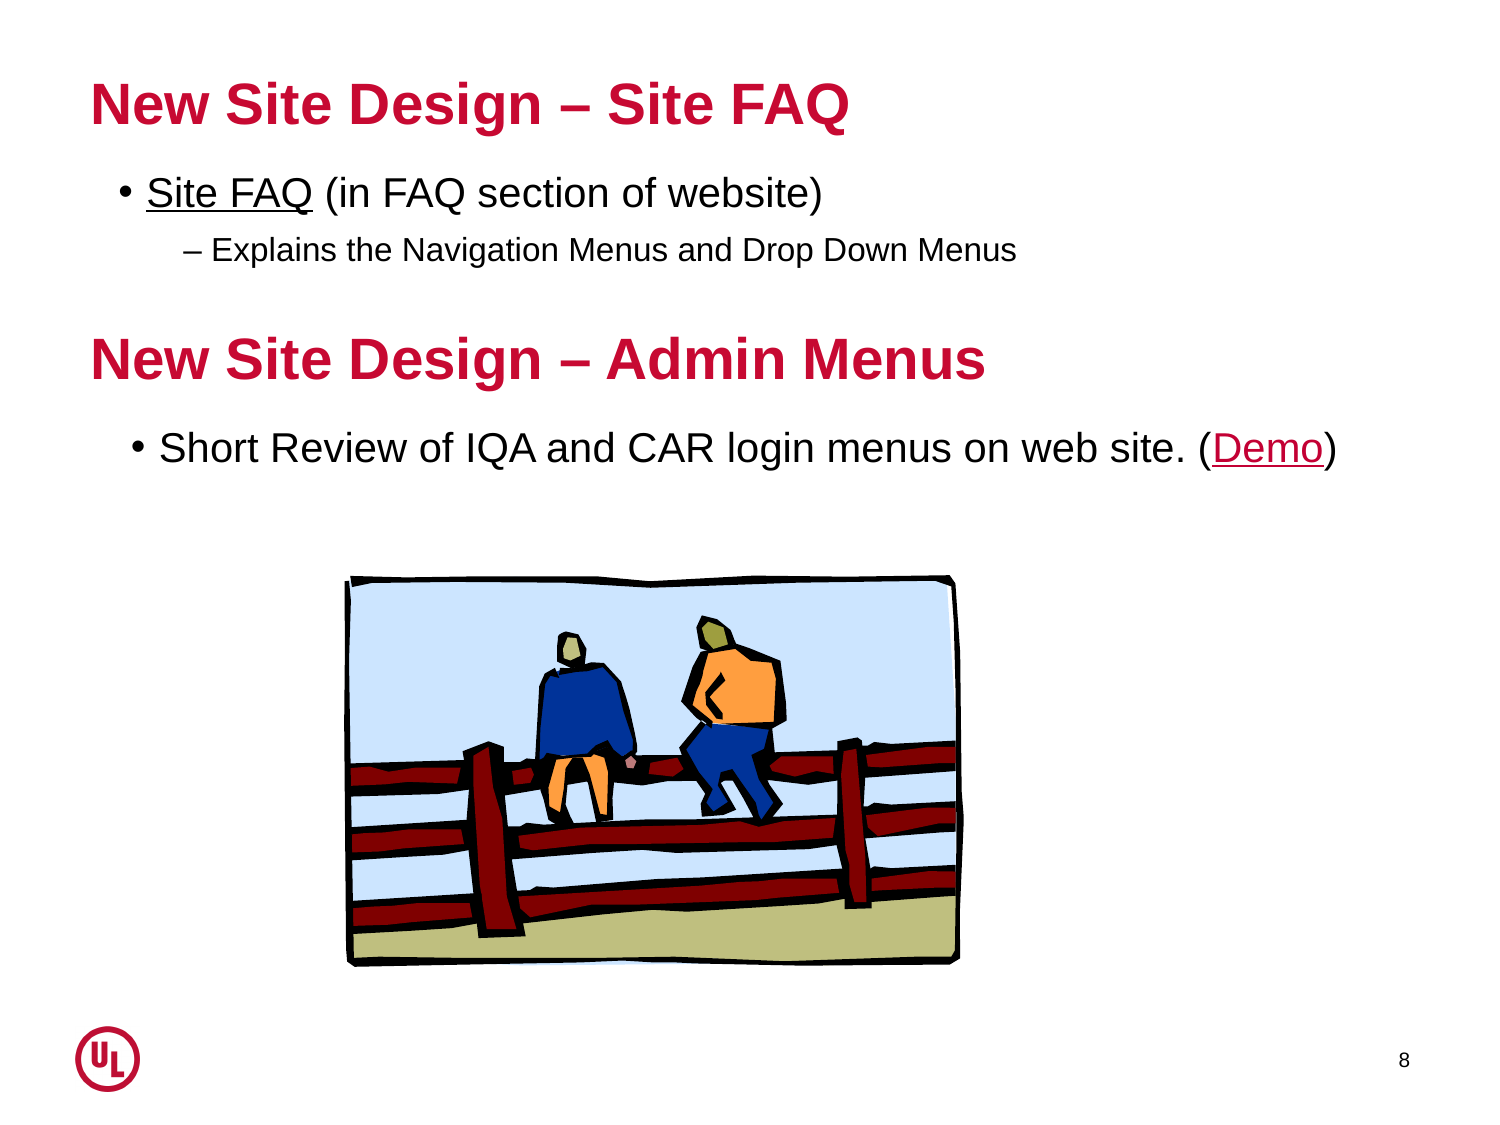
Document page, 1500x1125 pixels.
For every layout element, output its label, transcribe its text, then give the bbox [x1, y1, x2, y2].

text_box Short Review of IQA and CAR login menus on web site. (Demo) [87, 413, 1438, 490]
text_box New Site Design – Admin Menus [74, 313, 1425, 414]
slide_number 8 [1319, 1029, 1425, 1090]
text_box Site FAQ (in FAQ section of website) – Explains the Navigation Menus and Drop Down Menus [74, 158, 1425, 311]
picture [75, 1026, 140, 1092]
text_box New Site Design – Site FAQ [74, 58, 1425, 158]
picture [343, 574, 964, 967]
